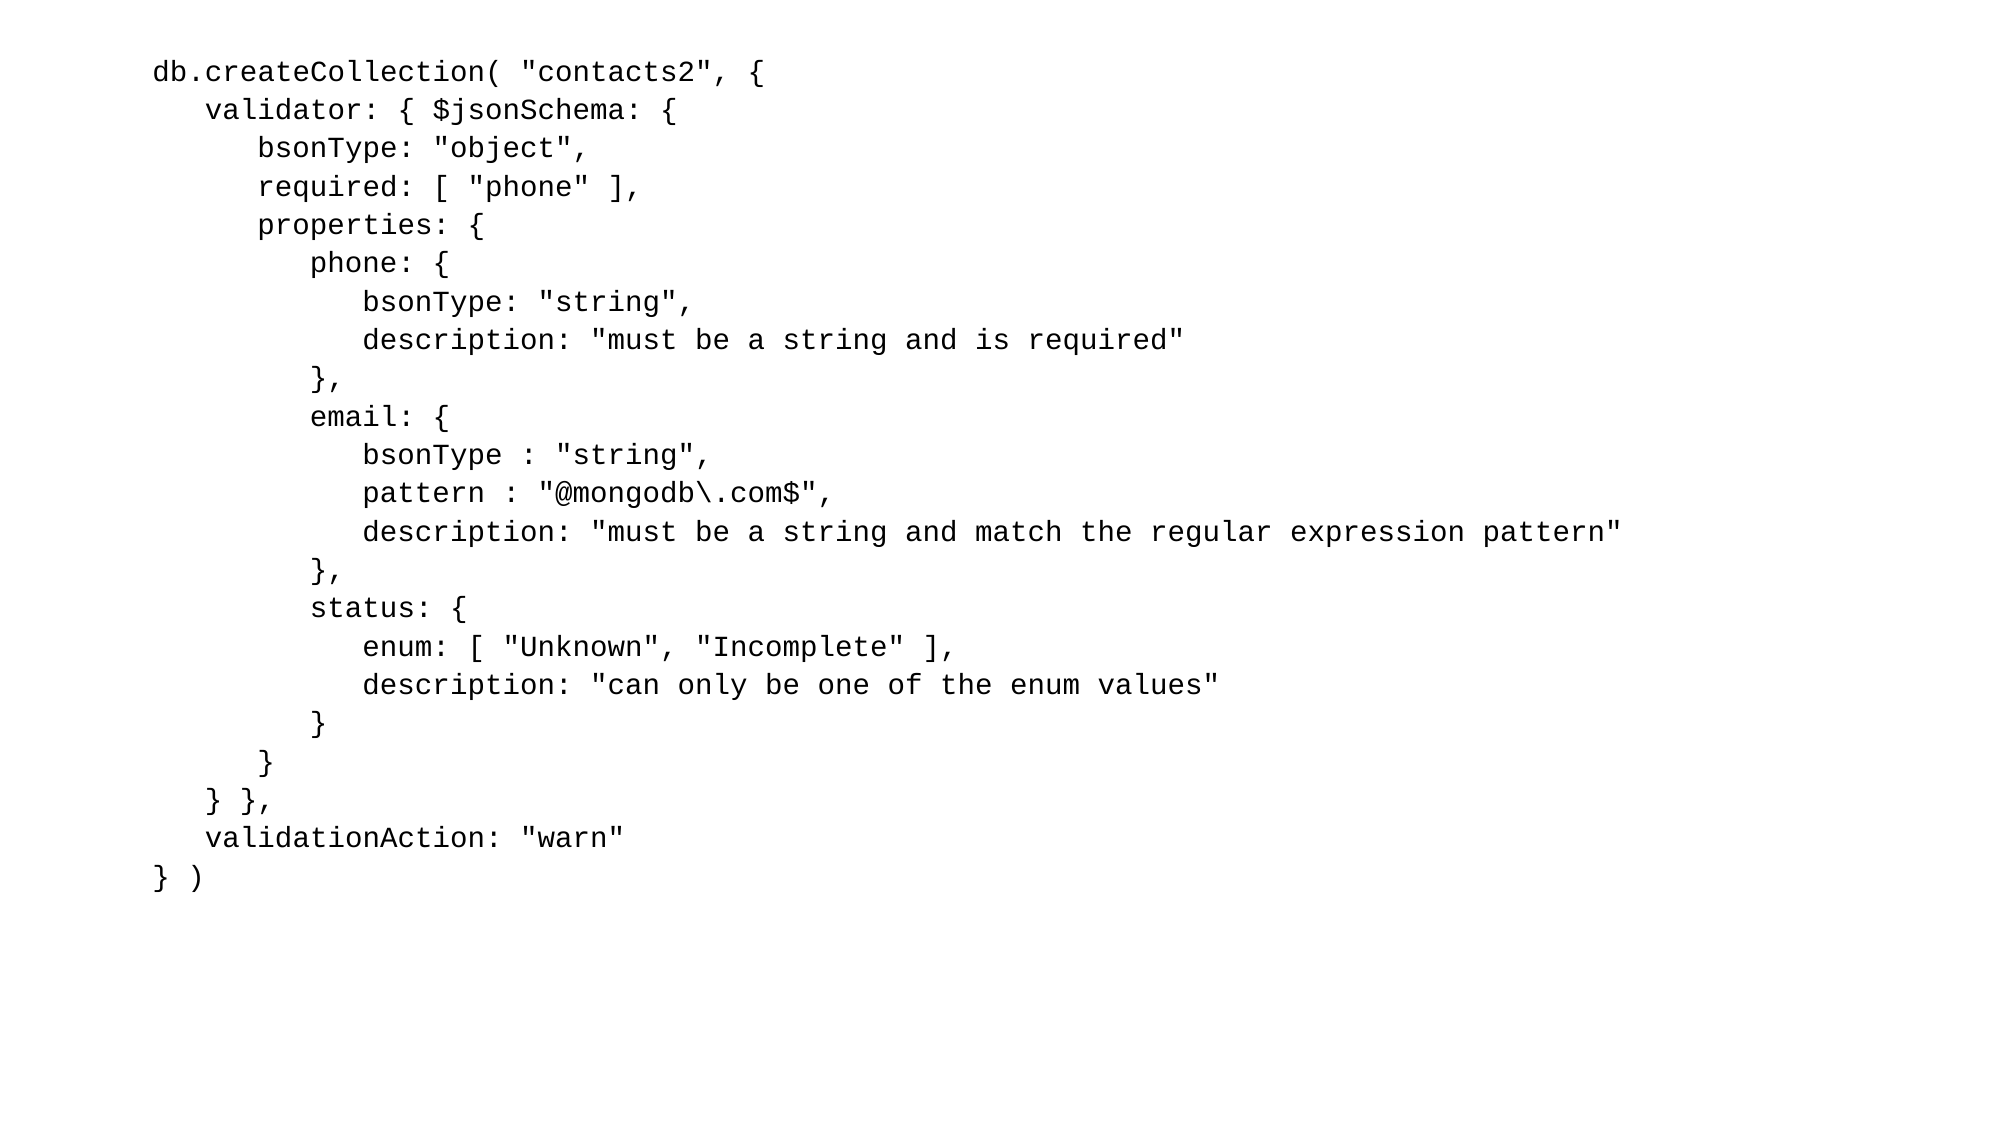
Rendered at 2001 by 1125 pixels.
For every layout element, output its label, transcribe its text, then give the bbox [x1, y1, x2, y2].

list db.createCollection( "contacts2", { validator: { $jsonSchema: { bsonType: "object", required: [ "phone" ], properties: { phone: { bsonType: "string", description: "must be a string and is required" }, email: { bsonType : "string", pattern : "@mongodb\.com$", description: "must be a string and match the regular expression pattern" }, status: { enum: [ "Unknown", "Incomplete" ], description: "can only be one of the enum values" } } } }, validationAction: "warn" } ) [137, 59, 1863, 1014]
